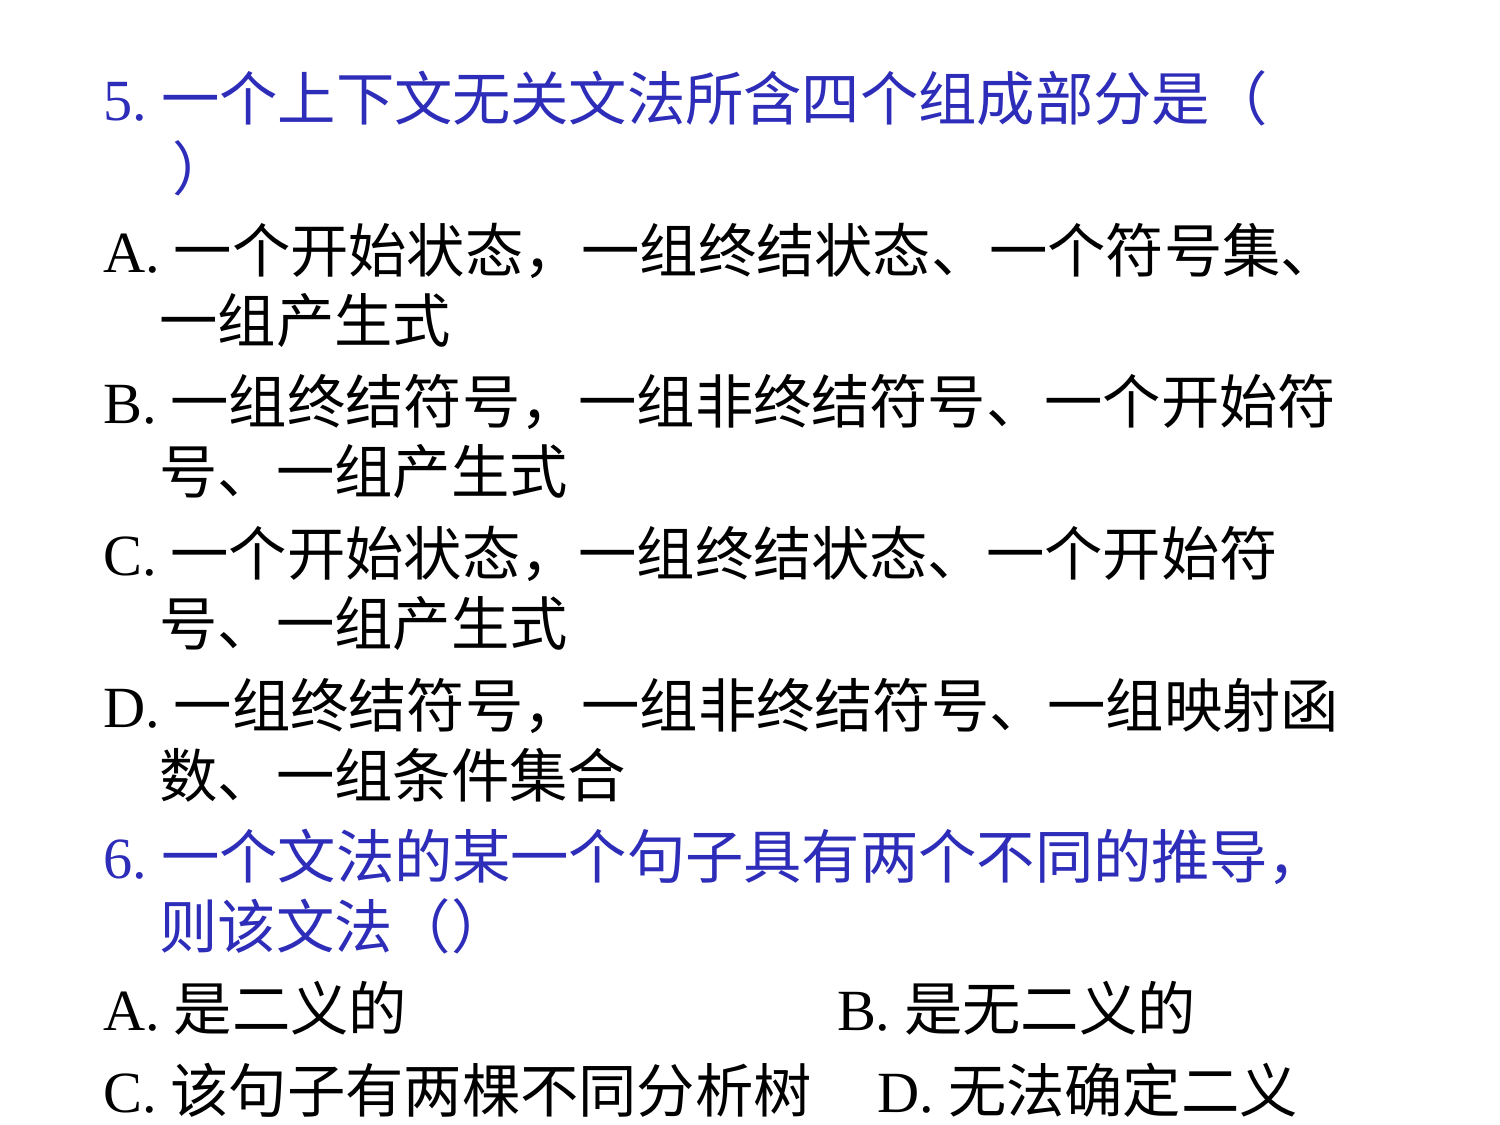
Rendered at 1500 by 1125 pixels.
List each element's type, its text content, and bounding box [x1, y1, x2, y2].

list 5.一个上下文无关文法所含四个组成部分是（ ） A.一个开始状态，一组终结状态、一个符号集、一组产生式 B.一组终结符号，一组非终结符号、一个开始符号、一组产生式 C.一个开始状态，一组终结状态、一个开始符号、一组产生式 D.一组终结符号，一组非终结符号、一组映射函数、一组条件集合 6.一个文法的某一个句子具有两个不同的推导，则该文法（） A.是二义的 B.是无二义的 C.该句子有两棵不同分析树 D.无法确定二义性 [88, 54, 1364, 730]
